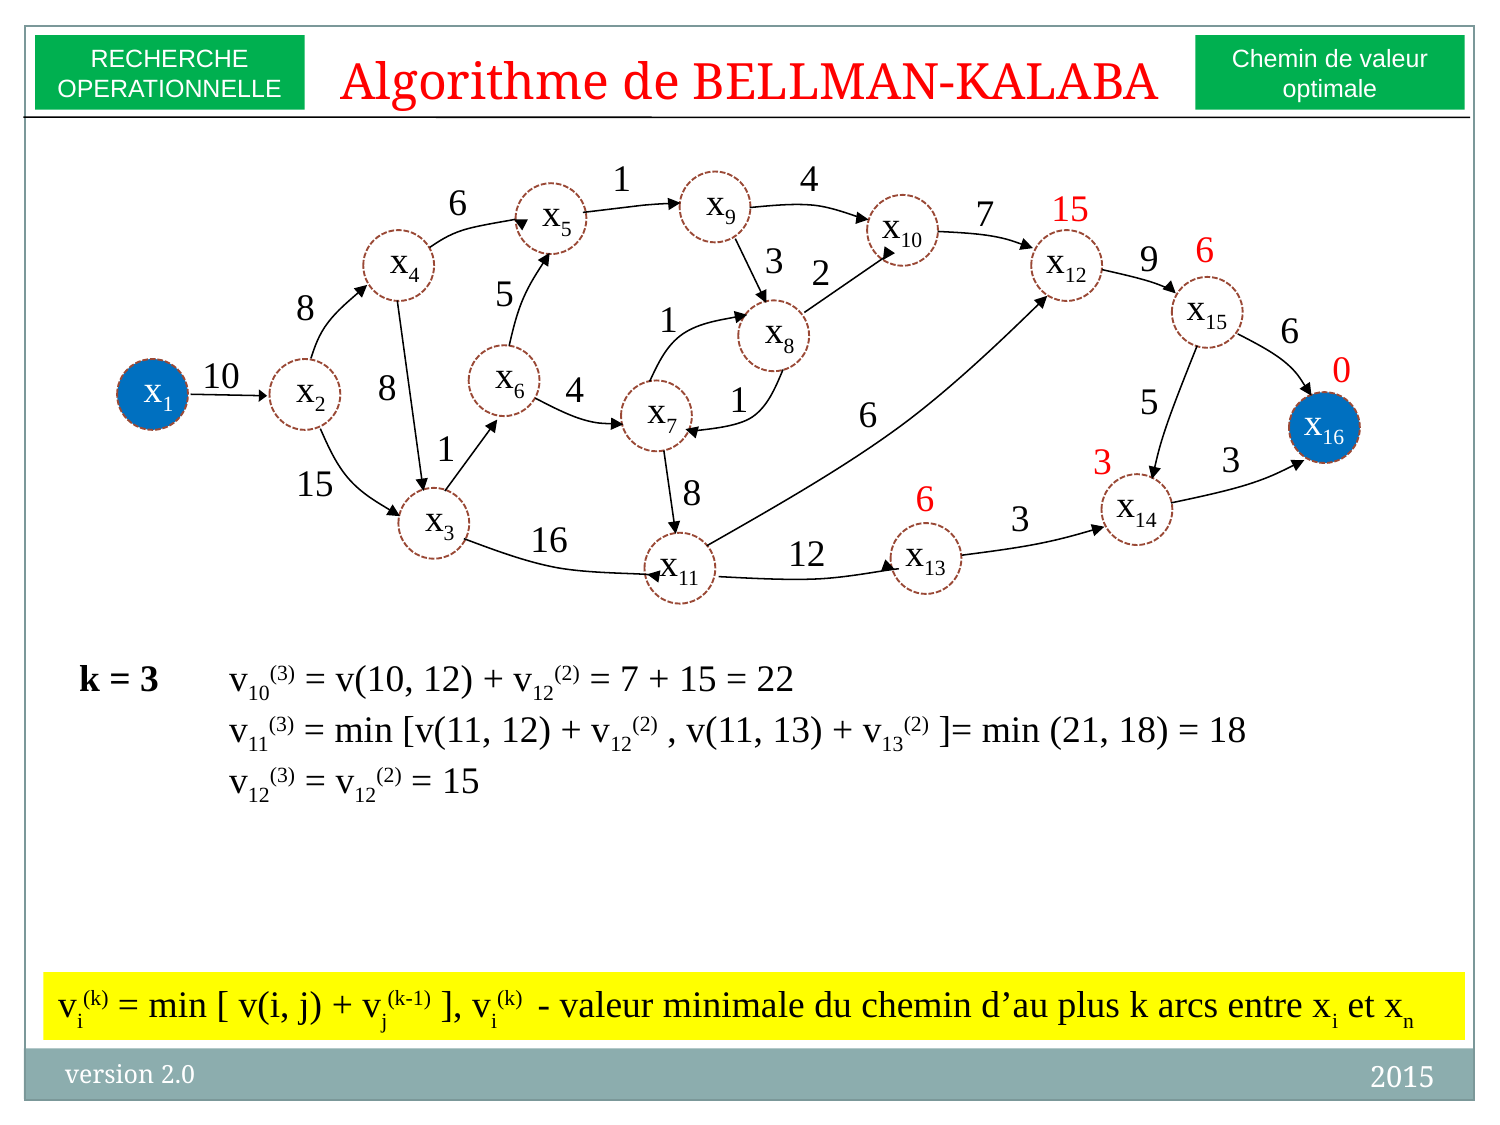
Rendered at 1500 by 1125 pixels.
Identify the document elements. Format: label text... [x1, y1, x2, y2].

footer version 2.0 [50, 1051, 638, 1112]
text_box vi(k) = min [ v(i, j) + vj(k-1) ], vi(k) - valeur minimale du chemin d’au plus k arcs entre xi et xn [43, 972, 1465, 1040]
slide_number 2015 [950, 1050, 1450, 1111]
text_box Algorithme de BELLMAN-KALABA [316, 37, 1184, 115]
text_box Chemin de valeur optimale [1195, 35, 1465, 110]
text_box RECHERCHE OPERATIONNELLE [35, 35, 305, 110]
text_box k = 3 v10(3) = v(10, 12) + v12(2) = 7 + 15 = 22 v11(3) = min [v(11, 12) + v12(2) , v(11, 13) + v13(2) ]= min (21, 18) = 18 v12(3) = v12(2) = 15 v14(3) = v14(2) = 3 v13(3) = v13(2) = 6 v15(3) = v15(2) = 6 [64, 646, 1441, 968]
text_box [116, 146, 1372, 604]
